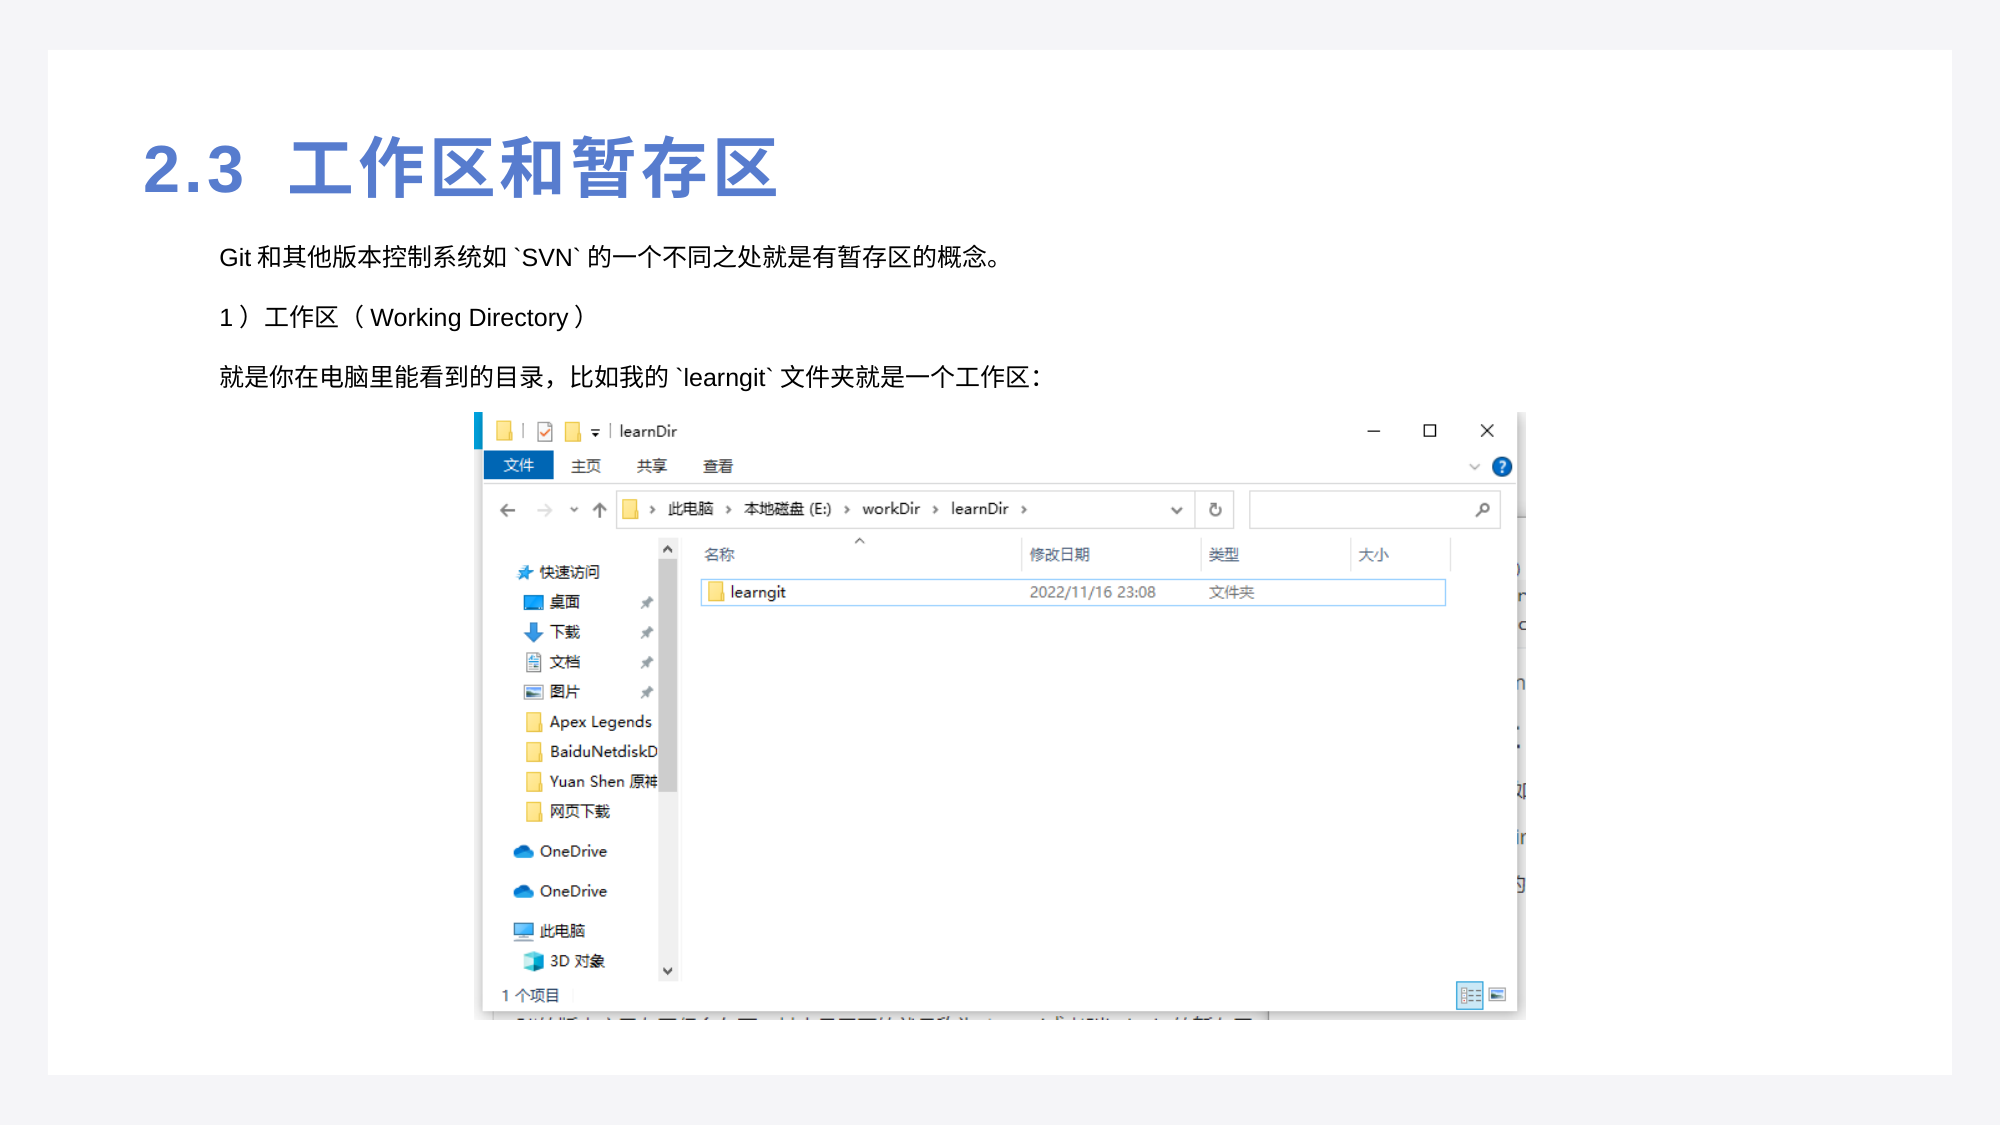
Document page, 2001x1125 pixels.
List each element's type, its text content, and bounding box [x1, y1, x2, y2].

text_box Git和其他版本控制系统如`SVN`的一个不同之处就是有暂存区的概念。 1）工作区（Working Directory） 就是你在电脑里能看到的目录，比如我的`learngit`文件夹就是一个工作区： [204, 234, 1245, 399]
title 2.3 工作区和暂存区 [126, 106, 1706, 221]
text_box [126, 221, 2000, 268]
picture [474, 412, 1526, 1020]
